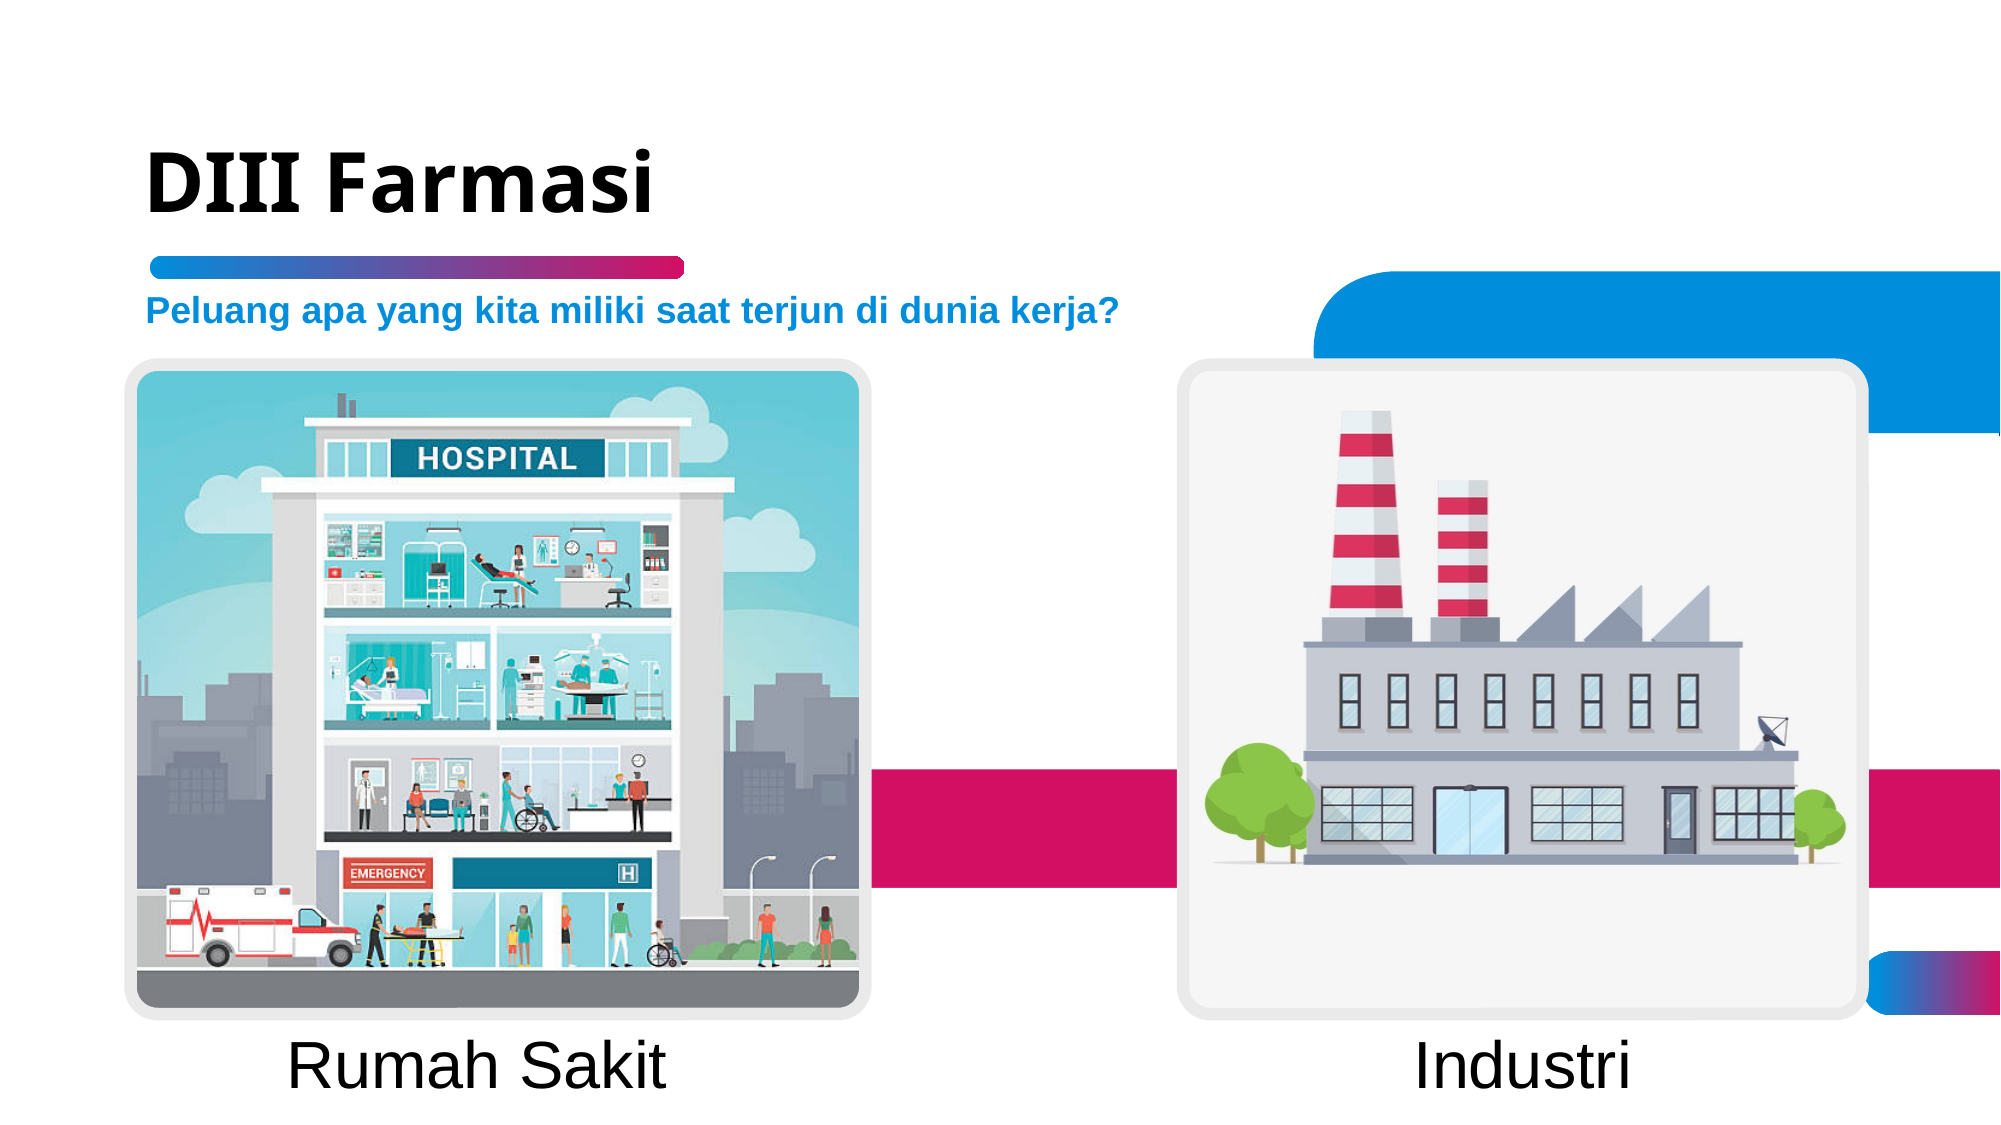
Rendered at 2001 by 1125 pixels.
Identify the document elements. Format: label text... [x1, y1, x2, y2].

title DIII Farmasi [128, 130, 1629, 238]
text_box Industri [1398, 1015, 1648, 1109]
picture [130, 364, 866, 1015]
picture [1183, 364, 1863, 1015]
subtitle Peluang apa yang kita miliki saat terjun di dunia kerja? [130, 283, 1254, 365]
text_box Rumah Sakit [270, 1015, 683, 1109]
